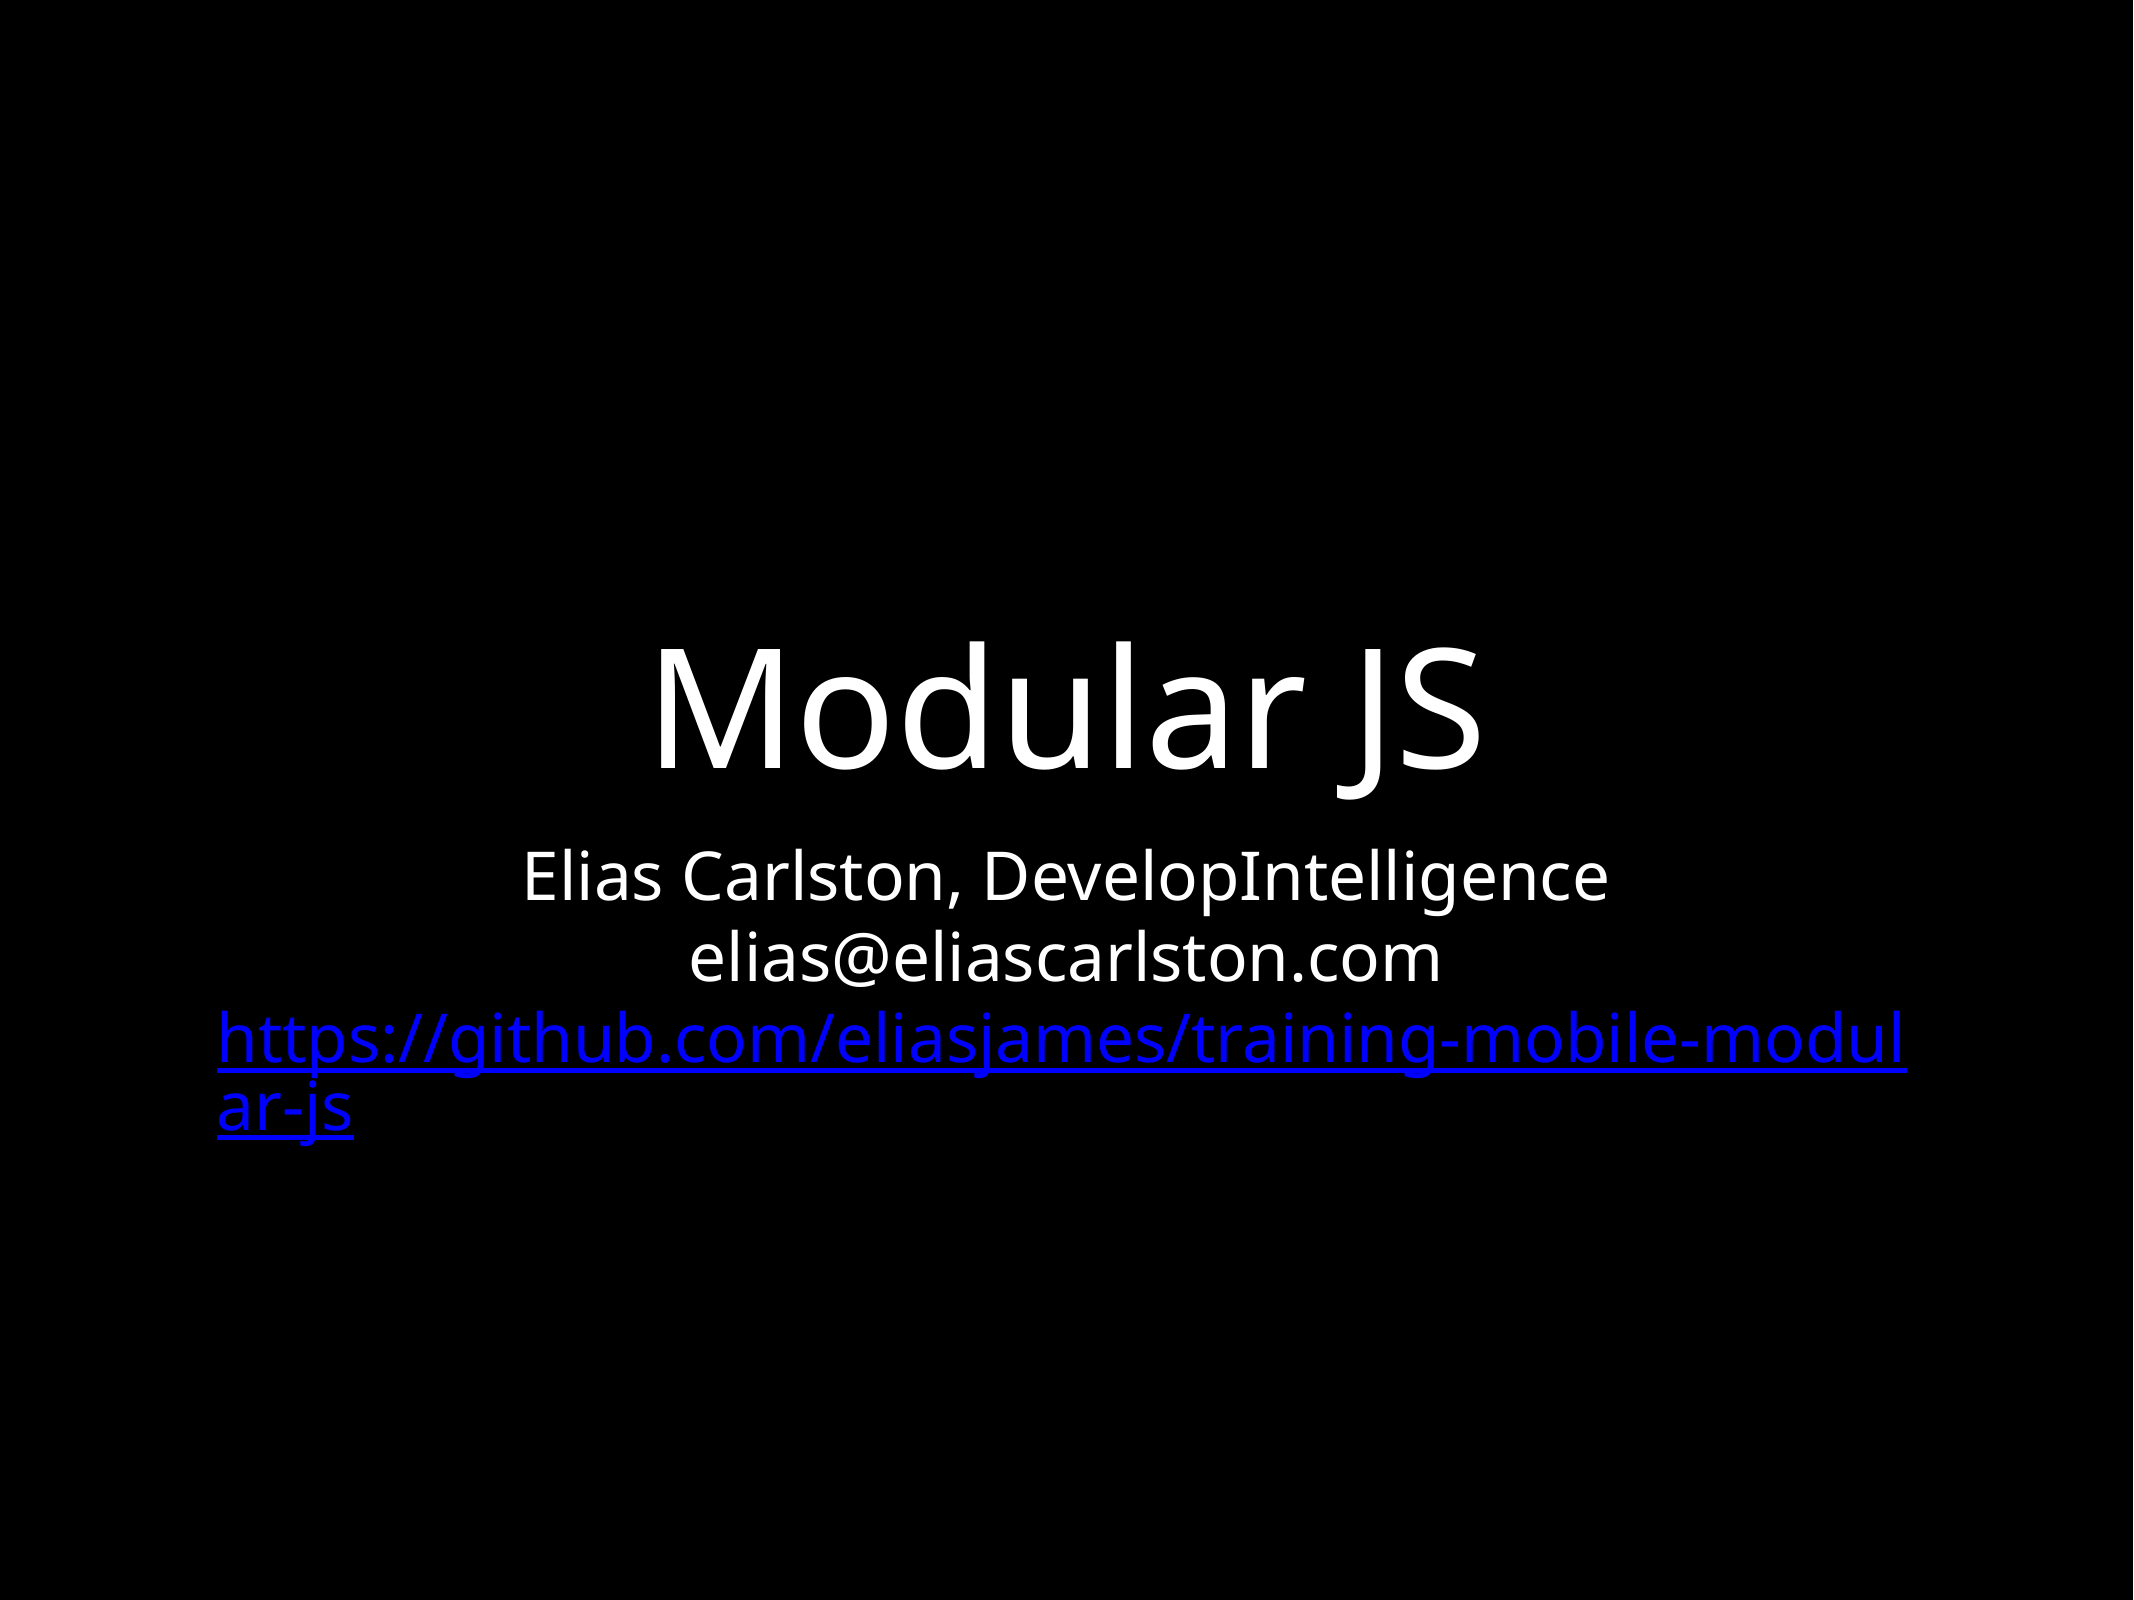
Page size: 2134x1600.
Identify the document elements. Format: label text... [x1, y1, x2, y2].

title Modular JS [207, 268, 1926, 811]
subtitle Elias Carlston, DevelopIntelligence elias@eliascarlston.com https://github.com/eliasjames/training-mobile-modular-js [207, 824, 1926, 1128]
